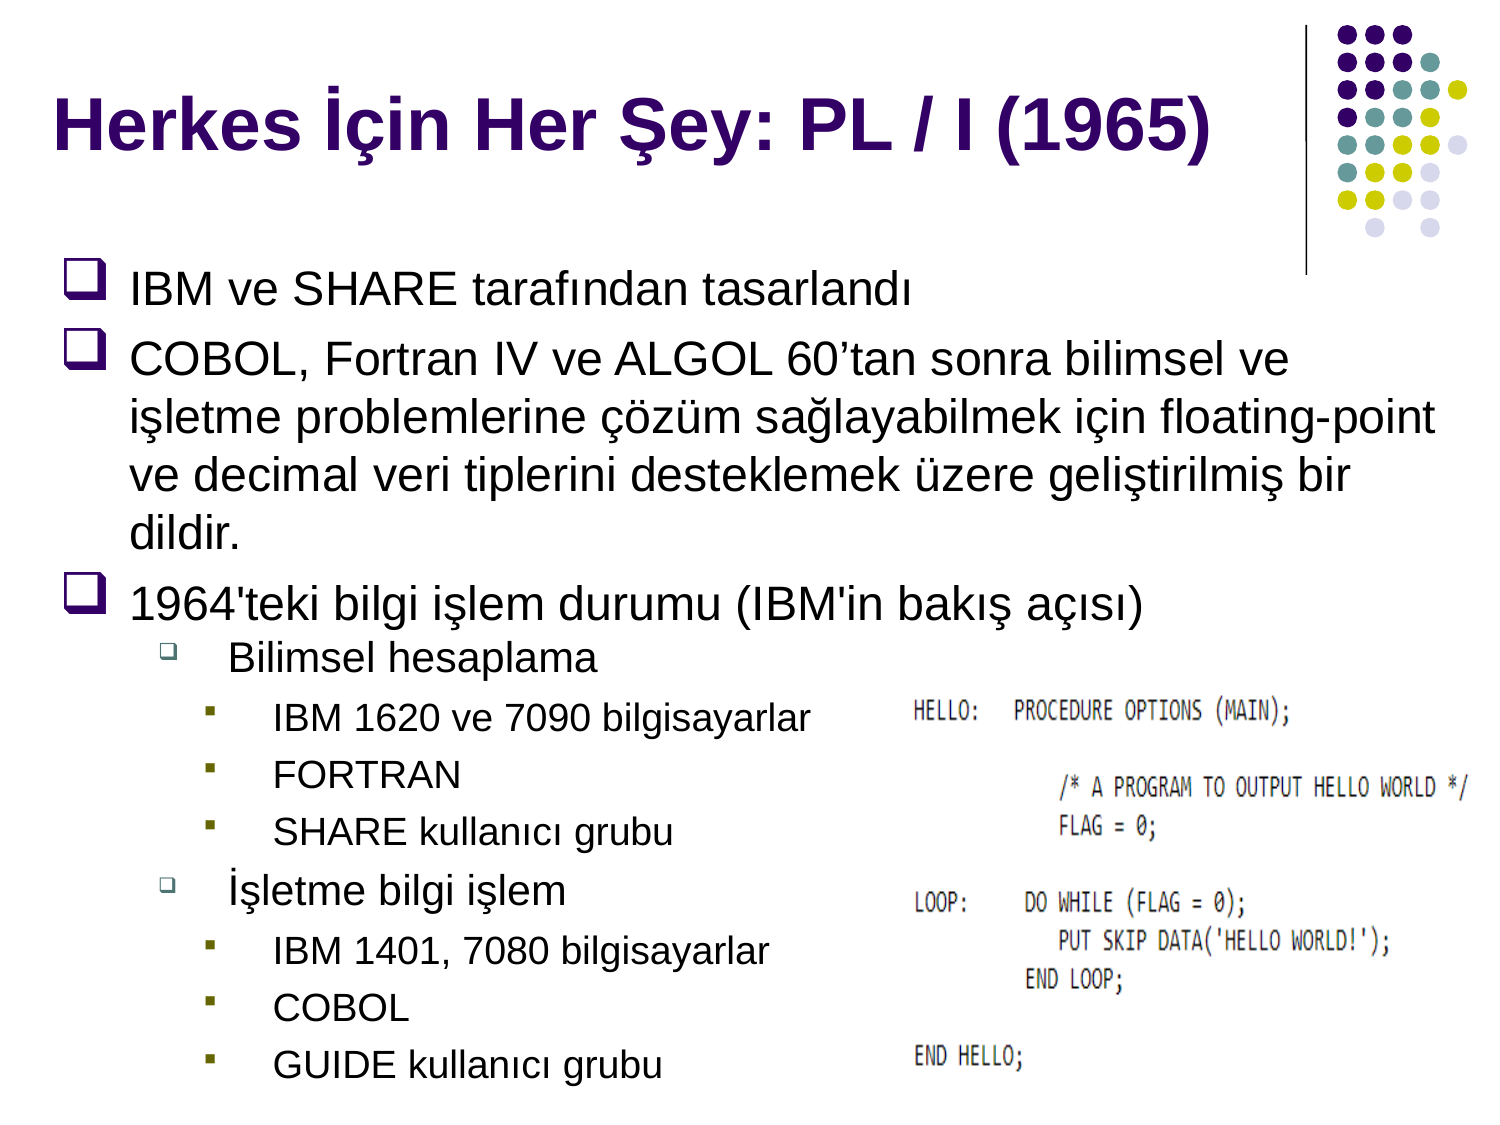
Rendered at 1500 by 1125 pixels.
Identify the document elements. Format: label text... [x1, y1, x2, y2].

title Herkes İçin Her Şey: PL / I (1965) [37, 37, 1300, 173]
list IBM ve SHARE tarafından tasarlandı COBOL, Fortran IV ve ALGOL 60’tan sonra bilimsel ve işletme problemlerine çözüm sağlayabilmek için floating-point ve decimal veri tiplerini desteklemek üzere geliştirilmiş bir dildir. 1964'teki bilgi işlem durumu (IBM'in bakış açısı) Bilimsel hesaplama IBM 1620 ve 7090 bilgisayarlar FORTRAN SHARE kullanıcı grubu İşletme bilgi işlem IBM 1401, 7080 bilgisayarlar COBOL GUIDE kullanıcı grubu [37, 249, 1459, 1094]
picture [909, 680, 1500, 1095]
